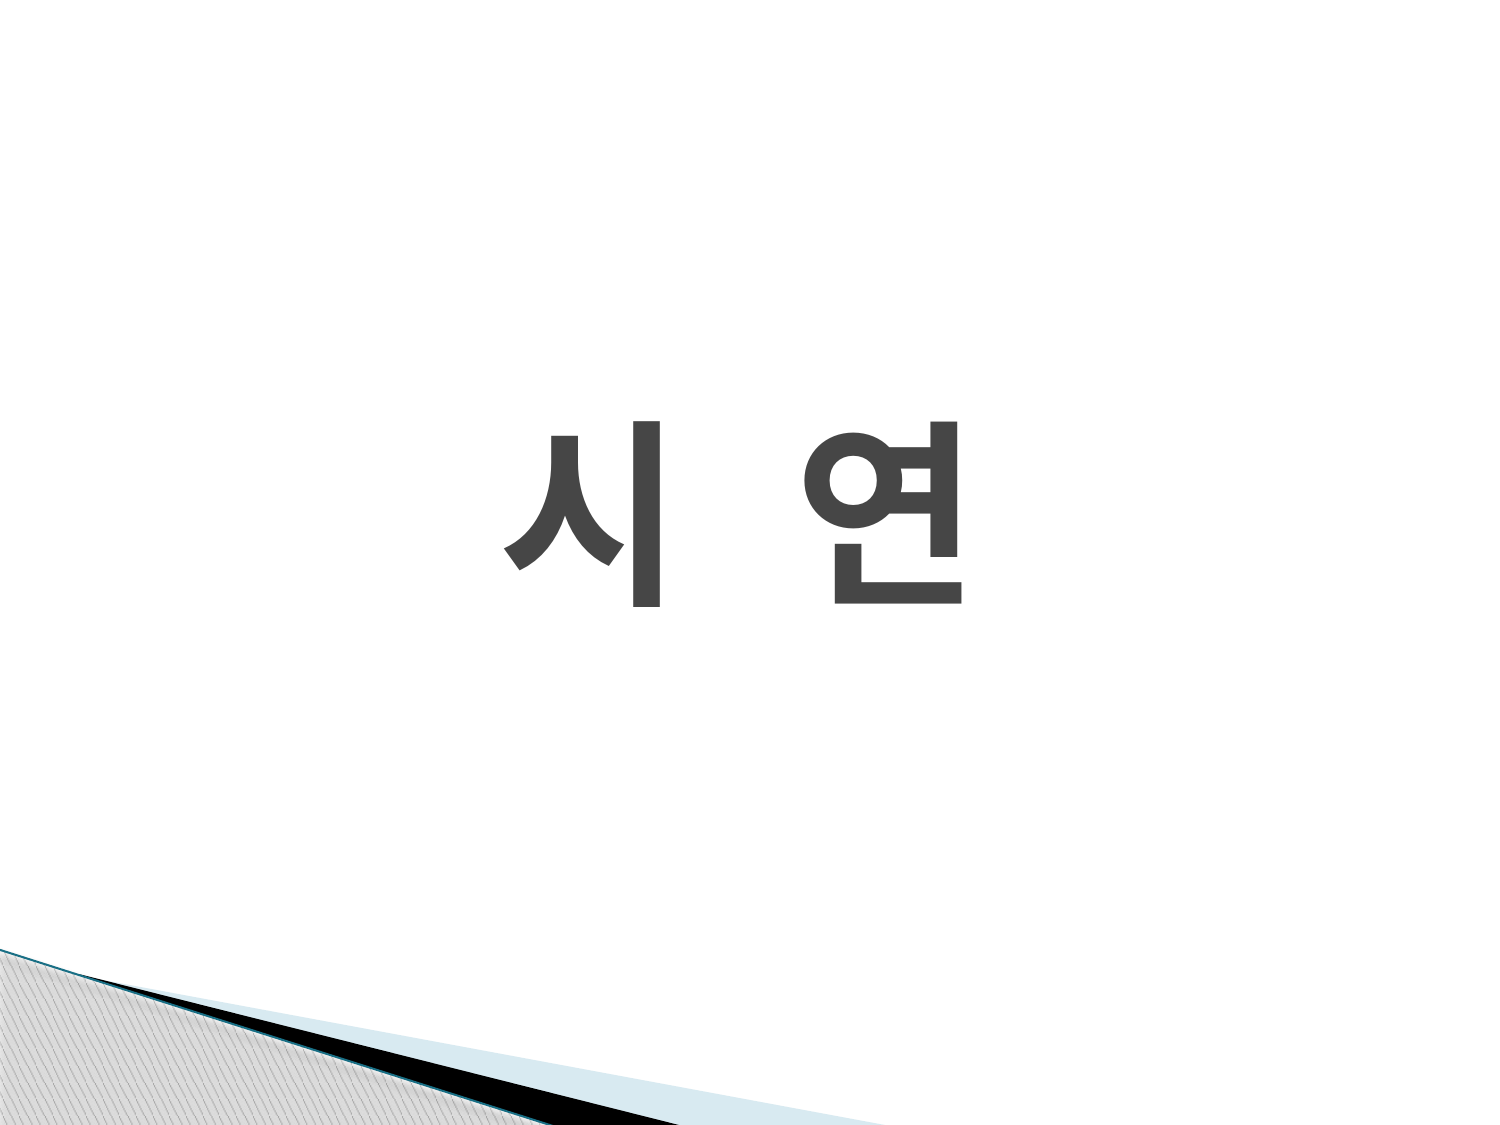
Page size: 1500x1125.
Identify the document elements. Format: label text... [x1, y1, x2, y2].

title 시 연 [351, 269, 1125, 750]
